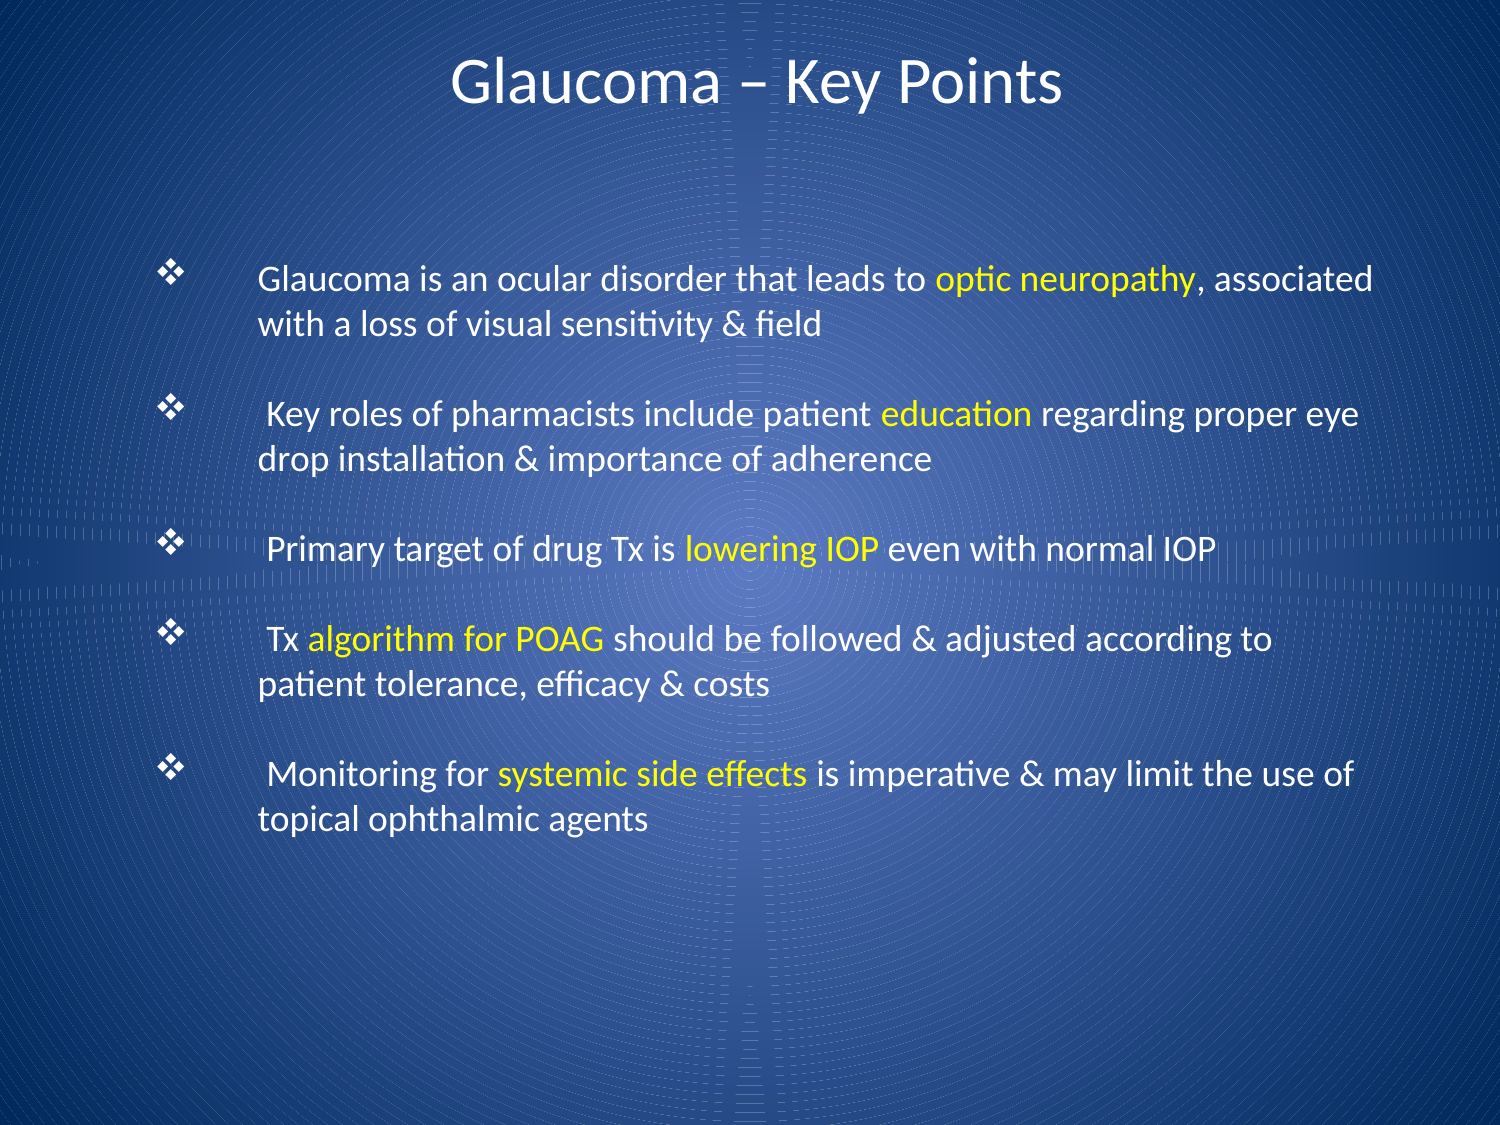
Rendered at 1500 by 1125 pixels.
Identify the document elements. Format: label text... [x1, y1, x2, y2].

text_box Glaucoma is an ocular disorder that leads to optic neuropathy, associated with a loss of visual sensitivity & field Key roles of pharmacists include patient education regarding proper eye drop installation & importance of adherence Primary target of drug Tx is lowering IOP even with normal IOP Tx algorithm for POAG should be followed & adjusted according to patient tolerance, efficacy & costs Monitoring for systemic side effects is imperative & may limit the use of topical ophthalmic agents [139, 246, 1393, 847]
title Glaucoma – Key Points [200, 25, 1315, 130]
